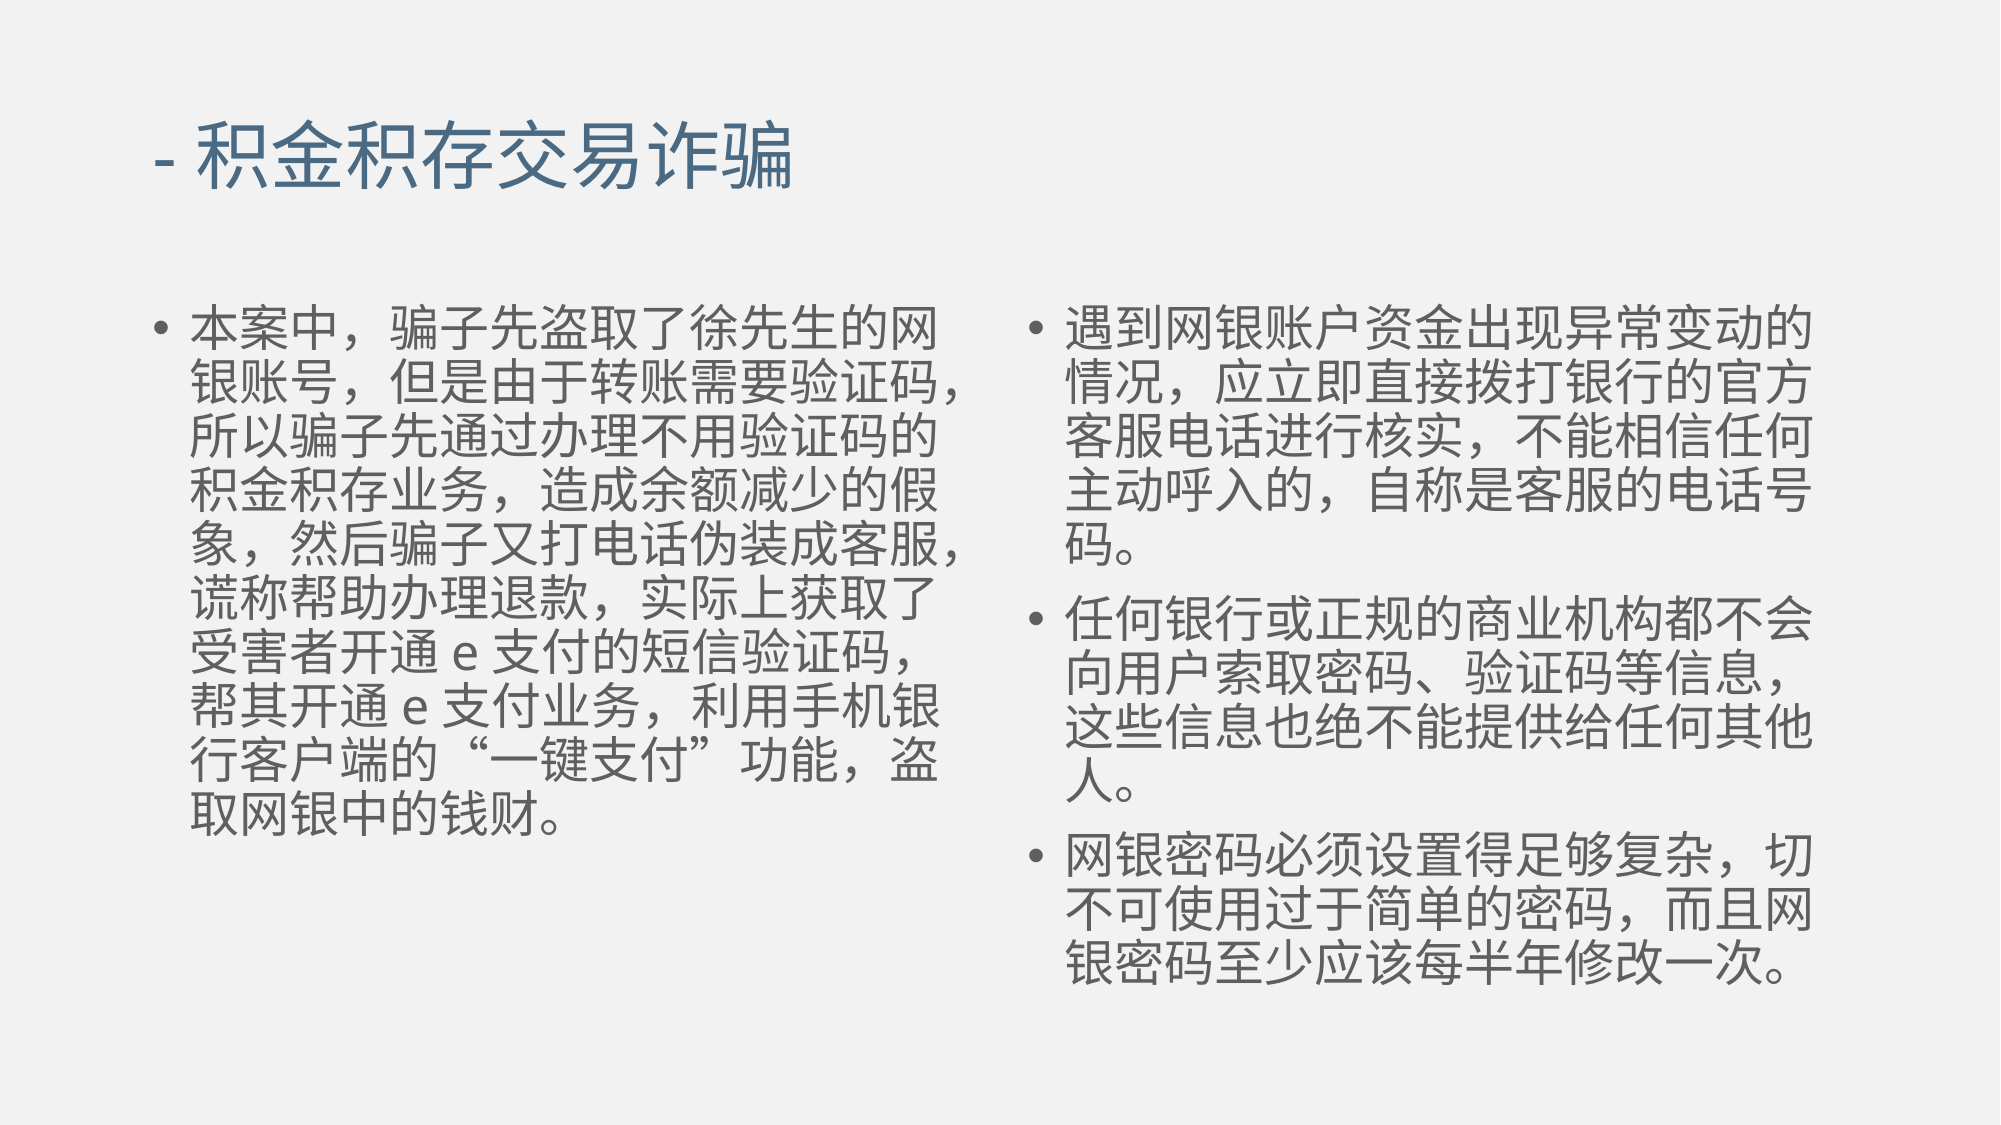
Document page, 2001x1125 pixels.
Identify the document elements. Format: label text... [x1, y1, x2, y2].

text_box -积金积存交易诈骗 [137, 73, 1863, 245]
text_box 本案中，骗子先盗取了徐先生的网银账号，但是由于转账需要验证码，所以骗子先通过办理不用验证码的积金积存业务，造成余额减少的假象，然后骗子又打电话伪装成客服，谎称帮助办理退款，实际上获取了受害者开通e支付的短信验证码，帮其开通e支付业务，利用手机银行客户端的“一键支付”功能，盗取网银中的钱财。 [137, 295, 988, 1038]
text_box 遇到网银账户资金出现异常变动的情况，应立即直接拨打银行的官方客服电话进行核实，不能相信任何主动呼入的，自称是客服的电话号码。 任何银行或正规的商业机构都不会向用户索取密码、验证码等信息，这些信息也绝不能提供给任何其他人。 网银密码必须设置得足够复杂，切不可使用过于简单的密码，而且网银密码至少应该每半年修改一次。 [1012, 295, 1863, 1038]
